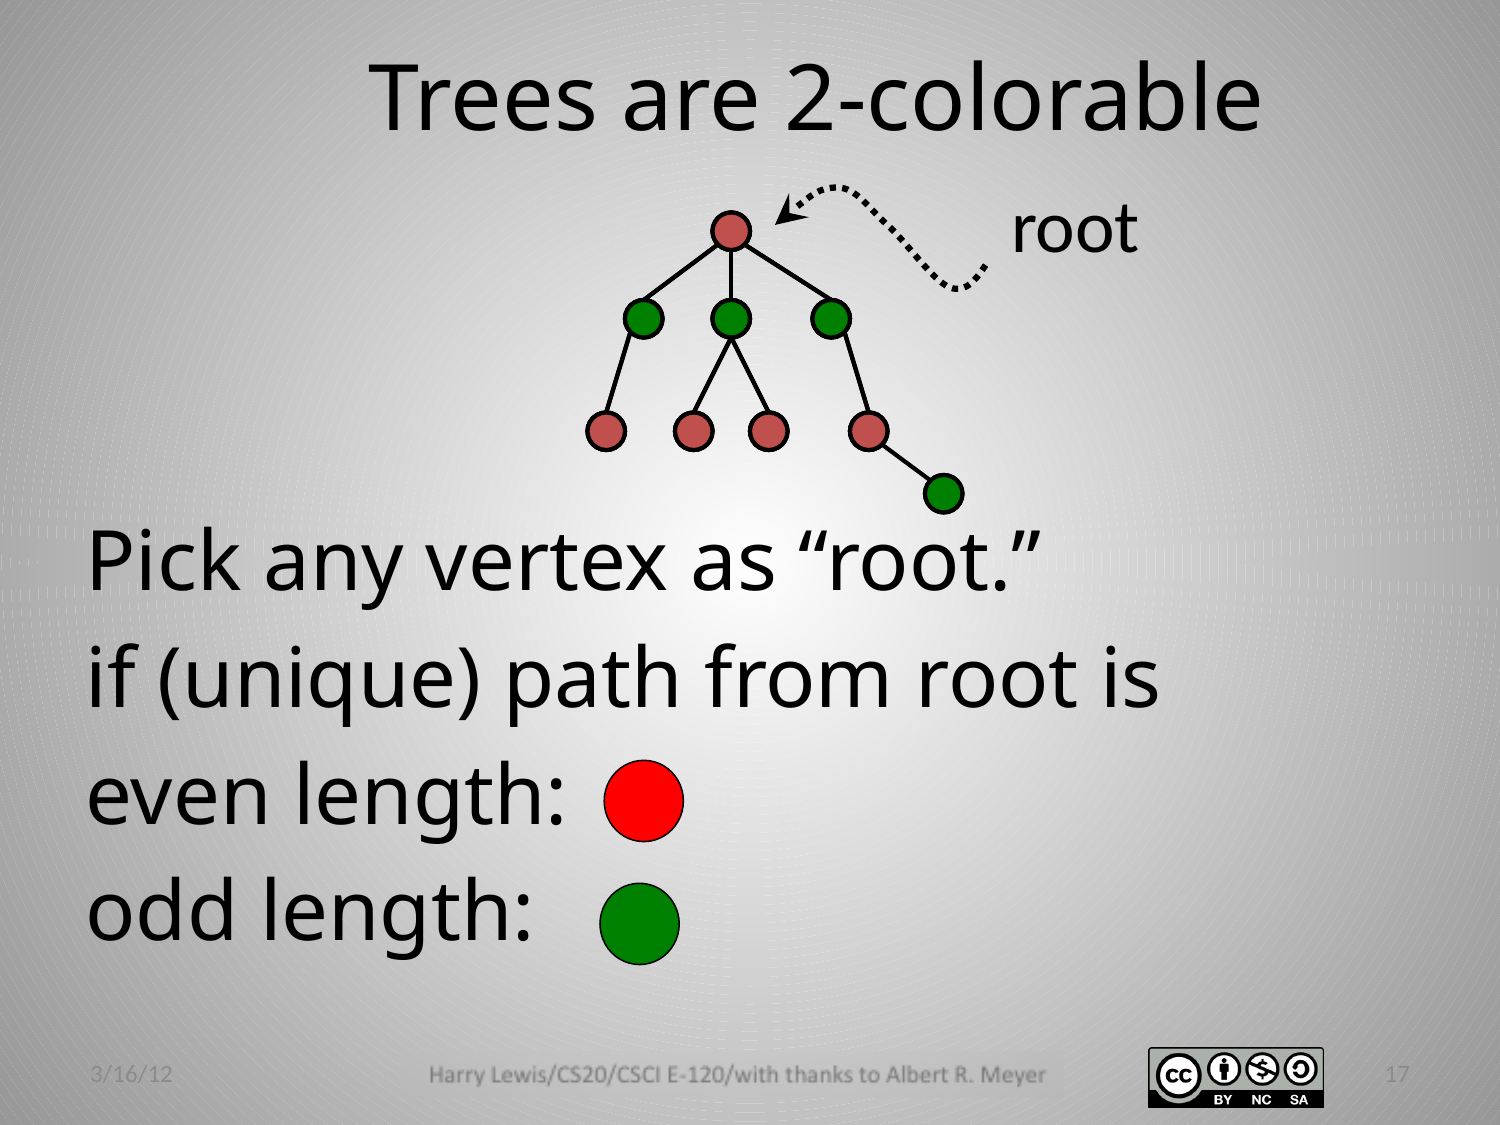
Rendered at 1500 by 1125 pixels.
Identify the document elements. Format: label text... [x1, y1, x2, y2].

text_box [774, 169, 1167, 294]
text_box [587, 412, 888, 451]
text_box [624, 299, 851, 338]
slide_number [75, 1042, 425, 1103]
slide_number 17 [1074, 1042, 1425, 1103]
picture [425, 1051, 1064, 1098]
list Pick any vertex as “root.” if (unique) path from root is even length: odd length: [70, 500, 1388, 1032]
text_box [604, 760, 684, 842]
picture [1148, 1103, 1324, 1108]
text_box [587, 212, 963, 513]
title Trees are 2-colorable [345, 0, 1288, 188]
text_box [600, 883, 680, 965]
